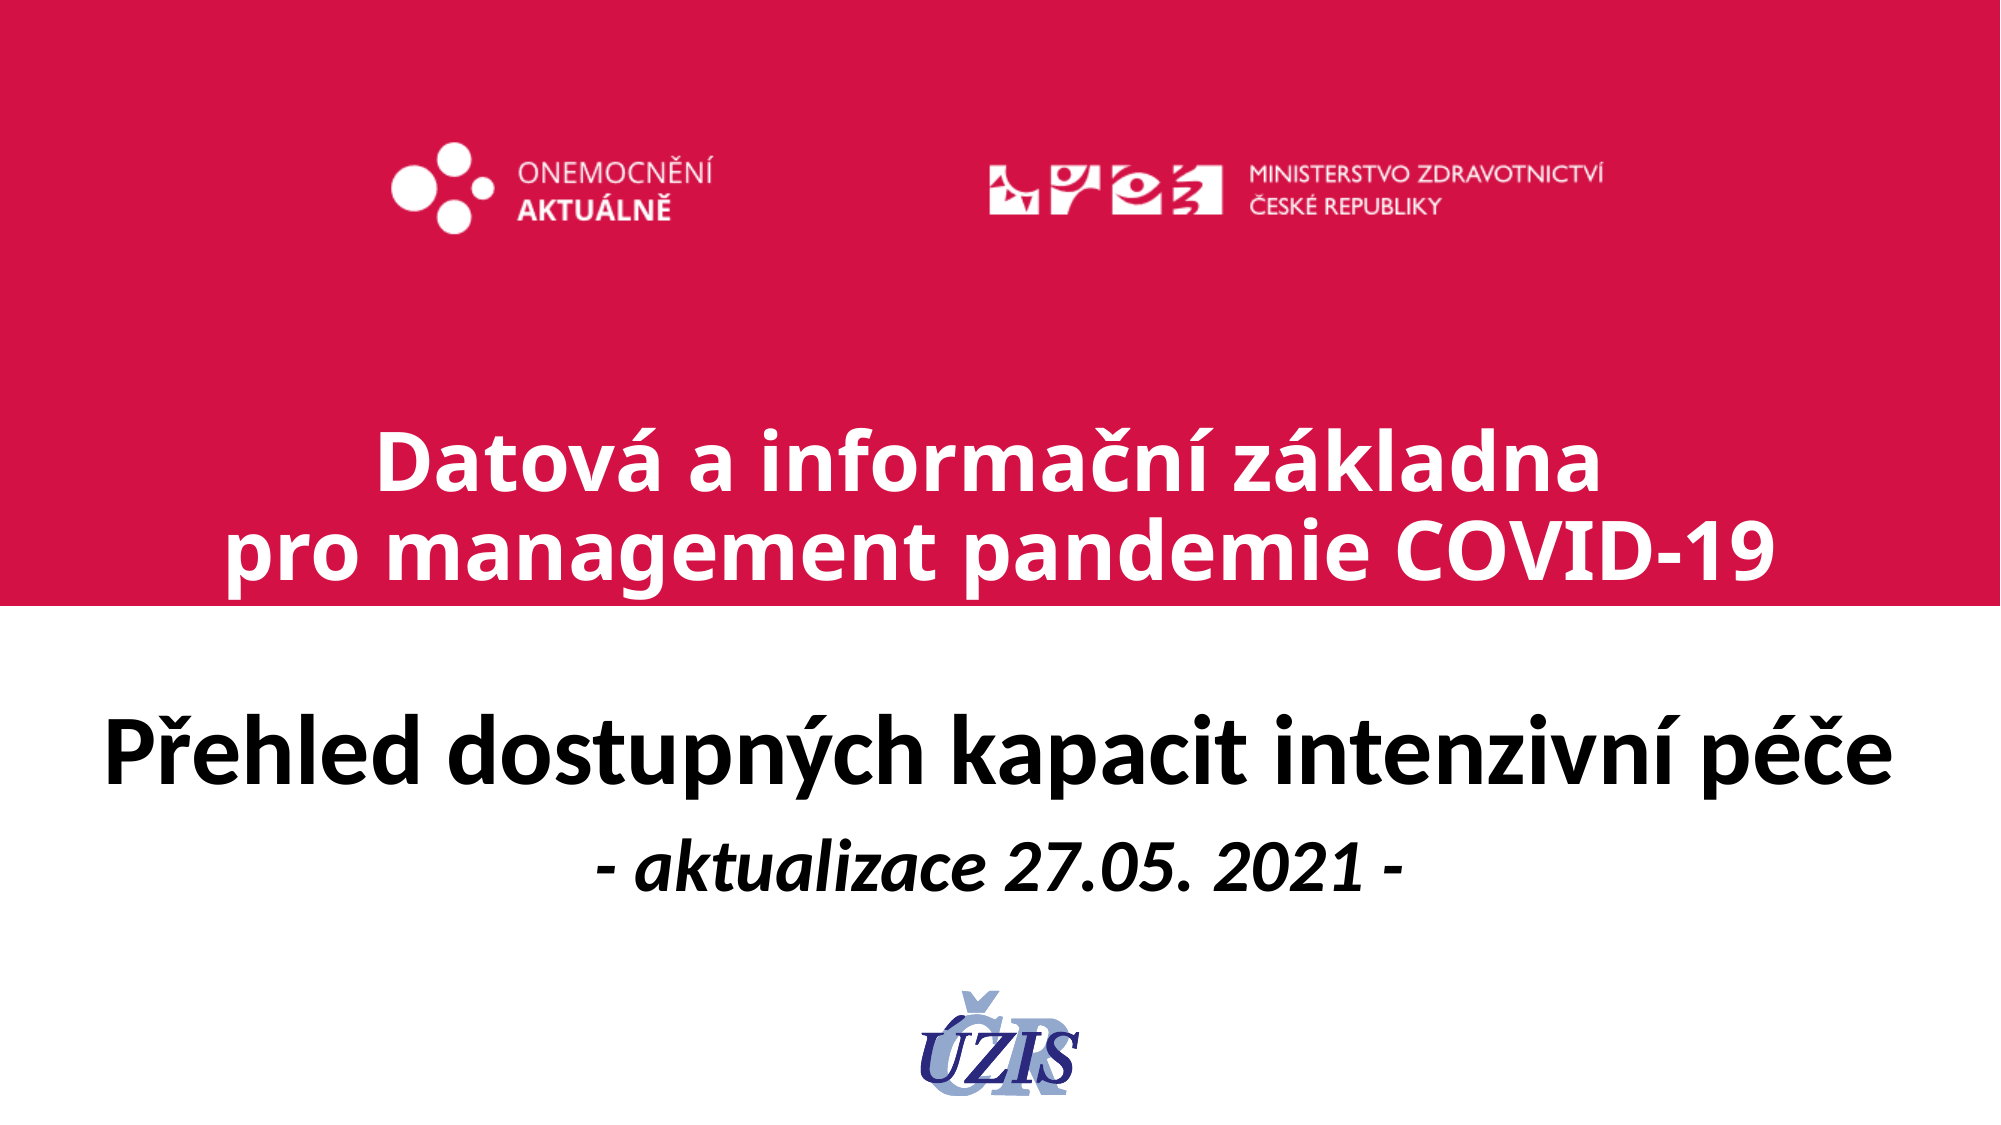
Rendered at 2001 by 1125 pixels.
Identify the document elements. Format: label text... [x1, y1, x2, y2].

subtitle Přehled dostupných kapacit intenzivní péče - aktualizace 27.05. 2021 - [69, 674, 1931, 932]
title Datová a informační základna pro management pandemie COVID-19 [0, 410, 2000, 606]
